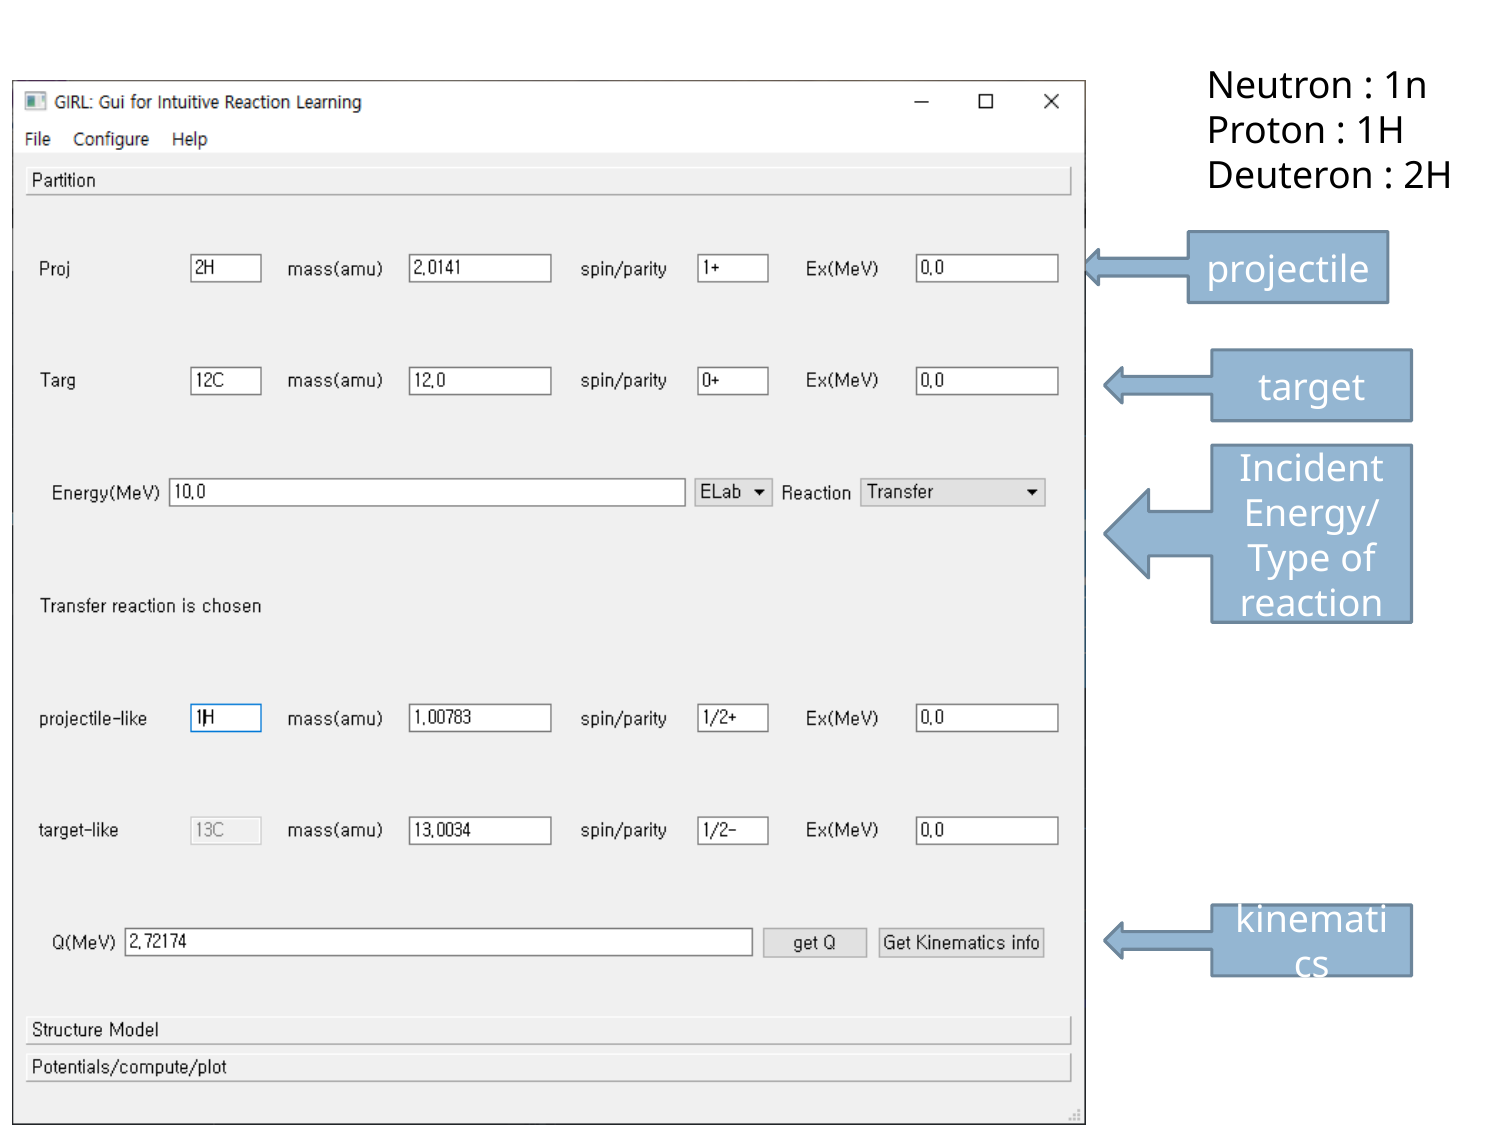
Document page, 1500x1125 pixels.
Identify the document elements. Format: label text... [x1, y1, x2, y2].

text_box Incident Energy/ Type of reaction [1103, 443, 1414, 624]
text_box Neutron : 1n Proton : 1H Deuteron : 2H [1191, 53, 1468, 203]
picture [12, 80, 1086, 1125]
text_box target [1103, 348, 1414, 423]
text_box projectile [1092, 230, 1390, 305]
text_box kinematics [1103, 903, 1414, 978]
